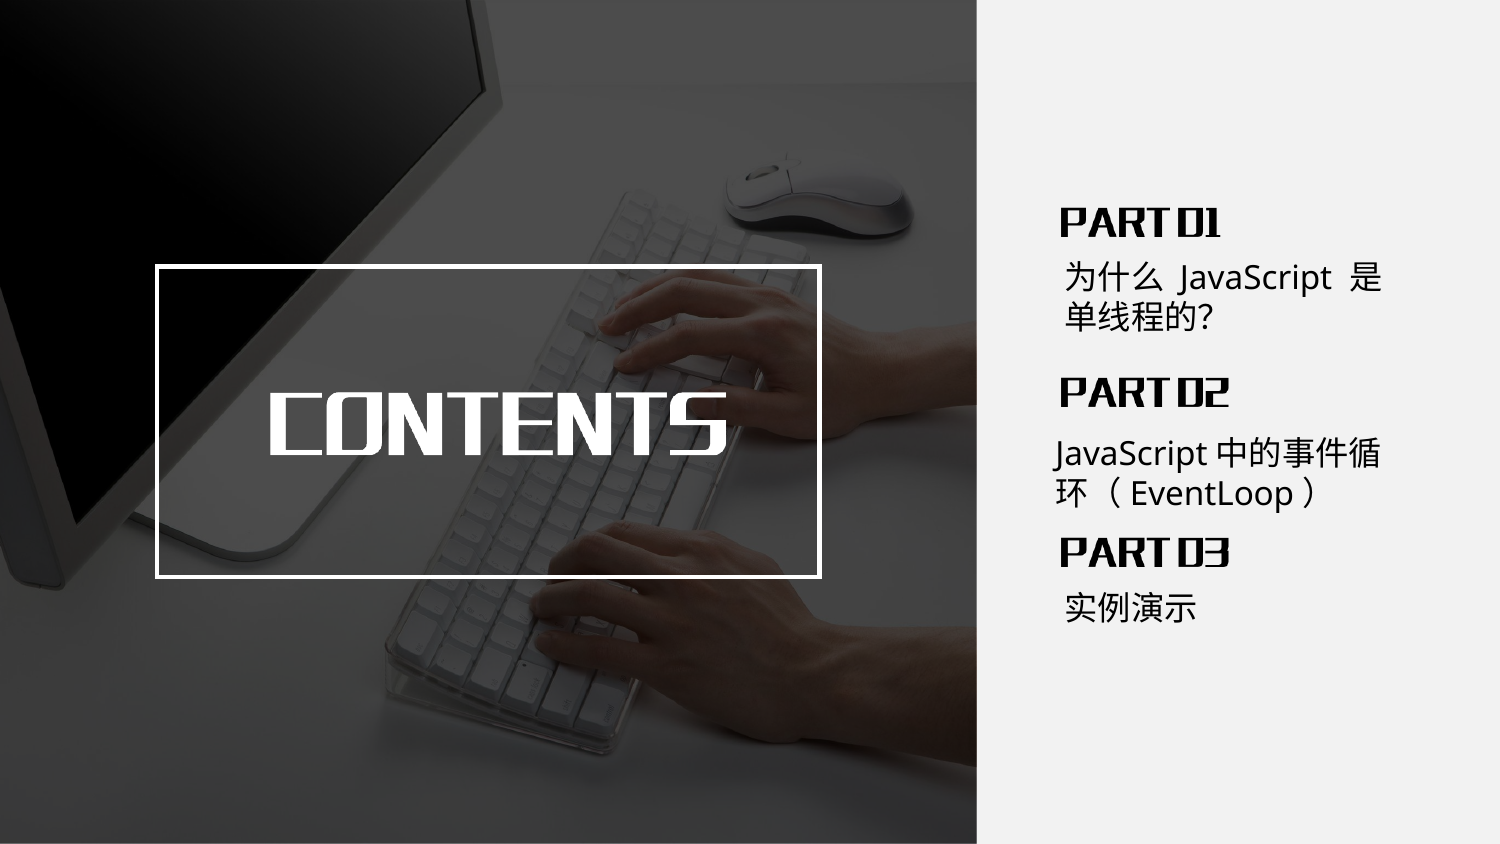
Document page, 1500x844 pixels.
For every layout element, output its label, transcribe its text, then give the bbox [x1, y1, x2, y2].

picture [1040, 195, 1239, 262]
picture [1040, 525, 1249, 592]
text_box JavaScript中的事件循环（EventLoop） [1040, 425, 1418, 520]
text_box 实例演示 [1049, 579, 1427, 635]
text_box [0, 0, 977, 844]
picture [224, 365, 769, 510]
text_box 为什么 JavaScript 是单线程的？ [1049, 248, 1427, 344]
picture [1040, 365, 1248, 432]
